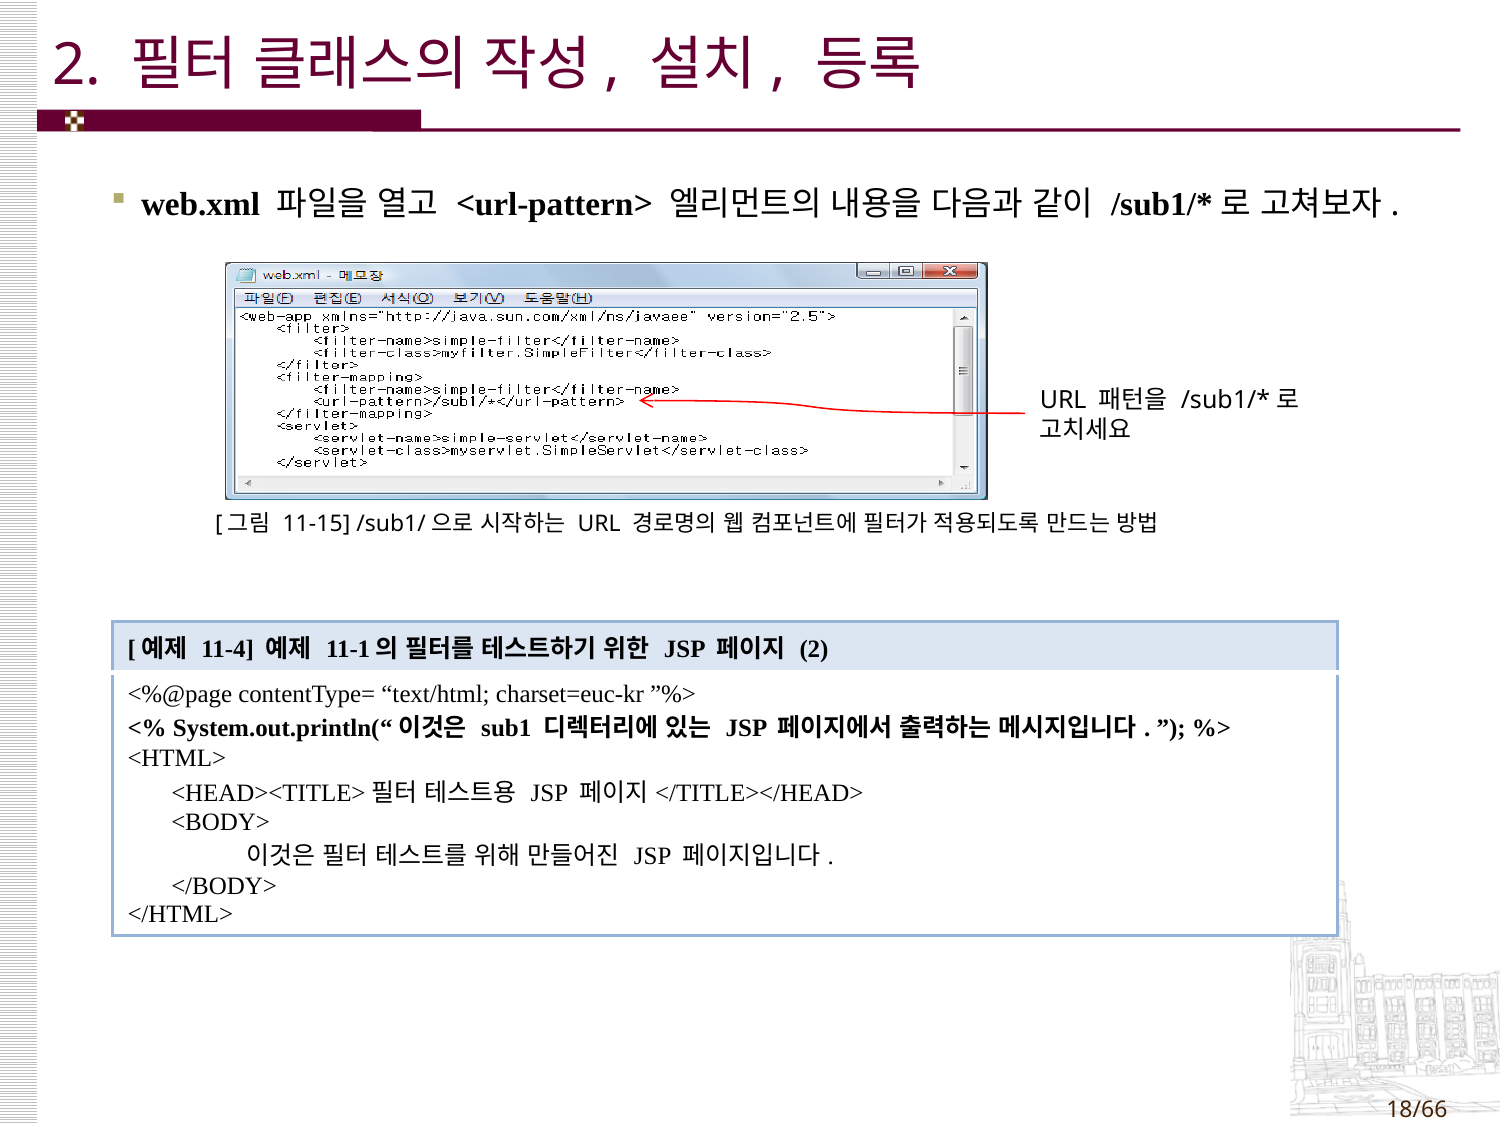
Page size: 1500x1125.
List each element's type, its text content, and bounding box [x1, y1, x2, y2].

picture [65, 111, 84, 131]
text_box URL 패턴을 /sub1/*로 고치세요 [1023, 392, 1389, 434]
list web.xml 파일을 열고 <url-pattern> 엘리먼트의 내용을 다음과 같이 /sub1/*로 고쳐보자. [37, 154, 1463, 1093]
text_box [그림 11-15] /sub1/으로 시작하는 URL 경로명의 웹 컴포넌트에 필터가 적용되도록 만드는 방법 [148, 501, 1227, 543]
title 2. 필터 클래스의 작성, 설치, 등록 [36, 13, 1426, 109]
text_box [638, 400, 1026, 414]
picture [224, 262, 988, 501]
table_cell <%@page contentType= “text/html; charset=euc-kr ”%> <% System.out.println(“이것은 sub1 디렉터리에 있는 JSP 페이지에서 출력하는 메시지입니다. ”); %> <HTML> <HEAD><TITLE>필터 테스트용 JSP 페이지</TITLE></HEAD> <BODY> 이것은 필터 테스트를 위해 만들어진 JSP 페이지입니다. </BODY> </HTML> [114, 675, 1336, 934]
picture [1290, 874, 1500, 1125]
table_header [예제 11-4] 예제 11-1의 필터를 테스트하기 위한 JSP 페이지 (2) [114, 623, 1336, 670]
